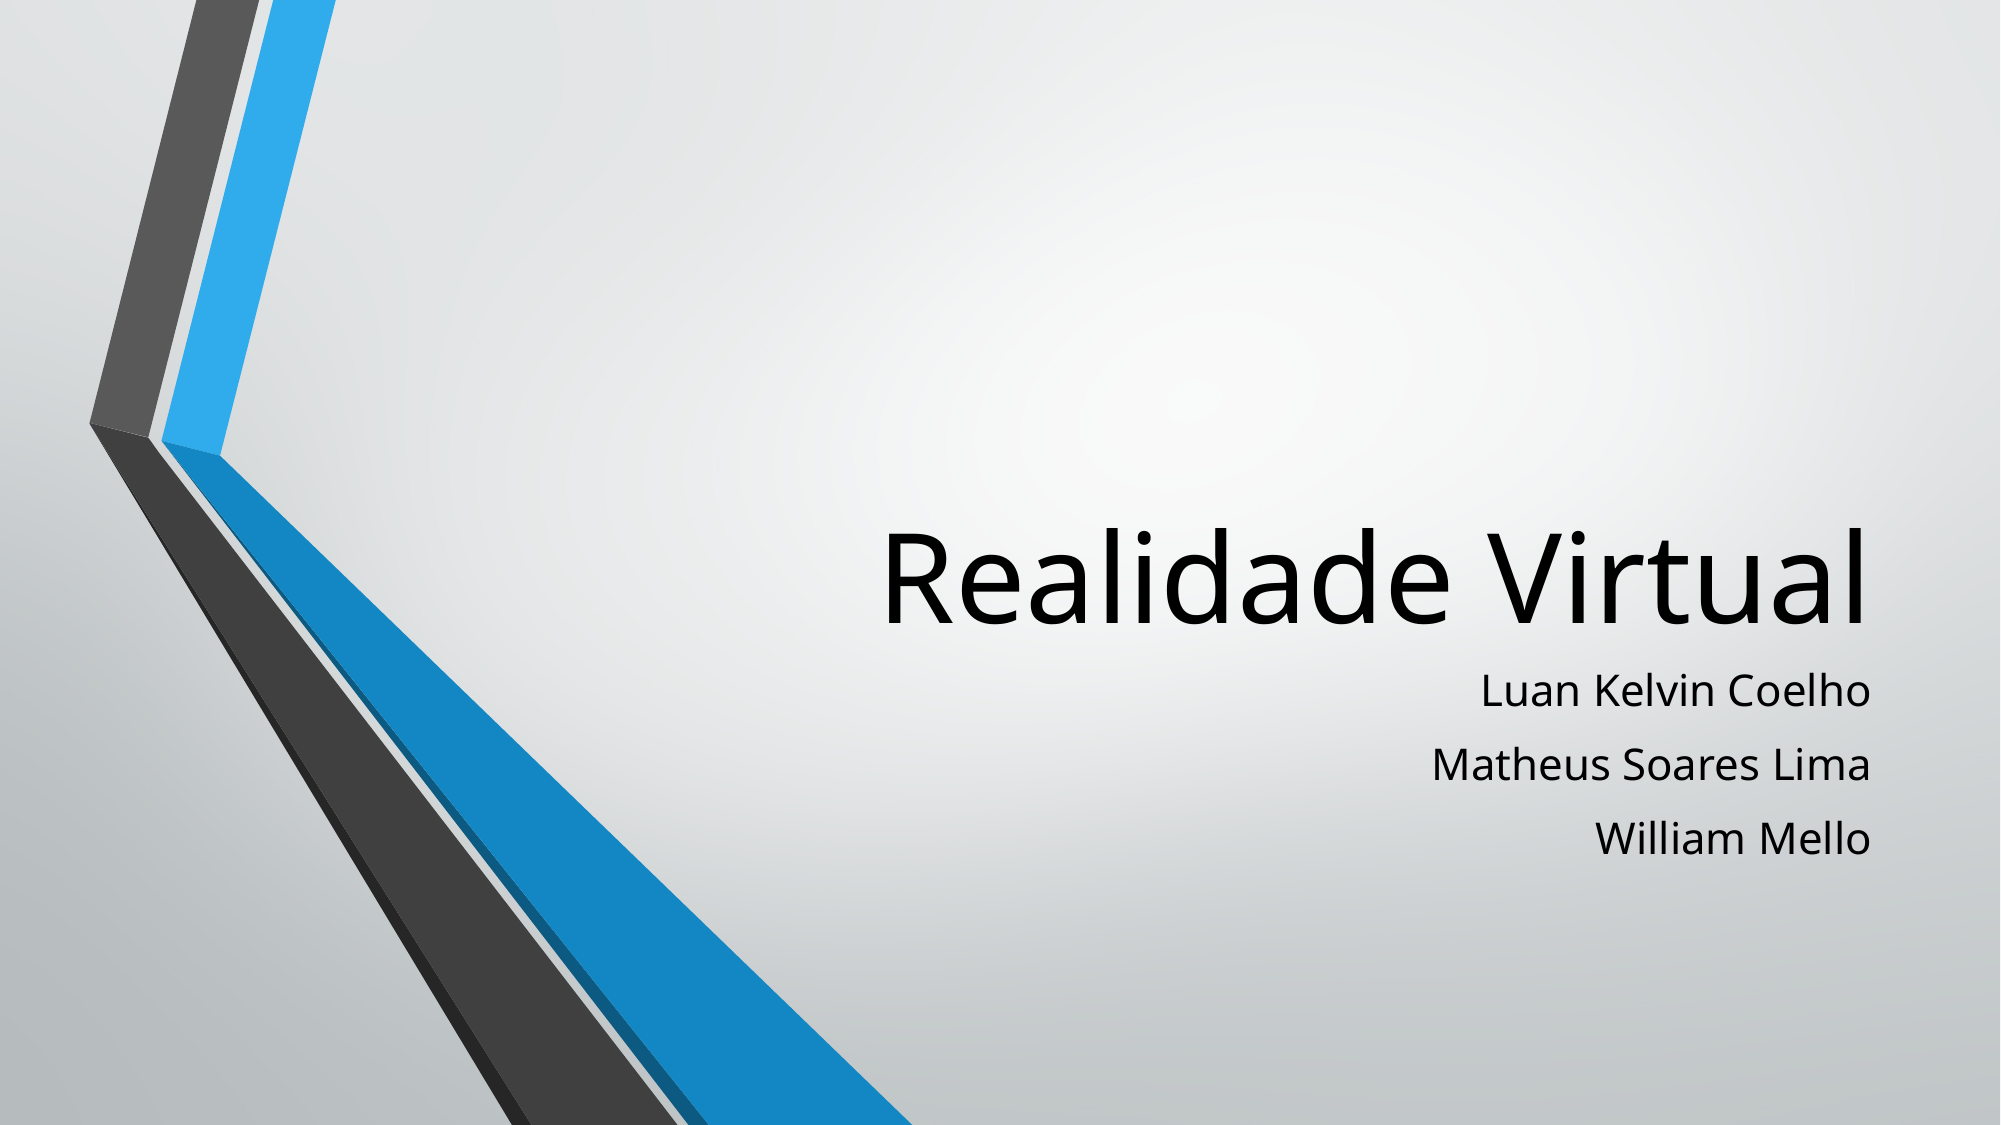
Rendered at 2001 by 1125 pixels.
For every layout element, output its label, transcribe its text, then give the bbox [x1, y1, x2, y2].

subtitle Luan Kelvin Coelho Matheus Soares Lima William Mello [740, 655, 1887, 884]
title Realidade Virtual [480, 226, 1887, 656]
